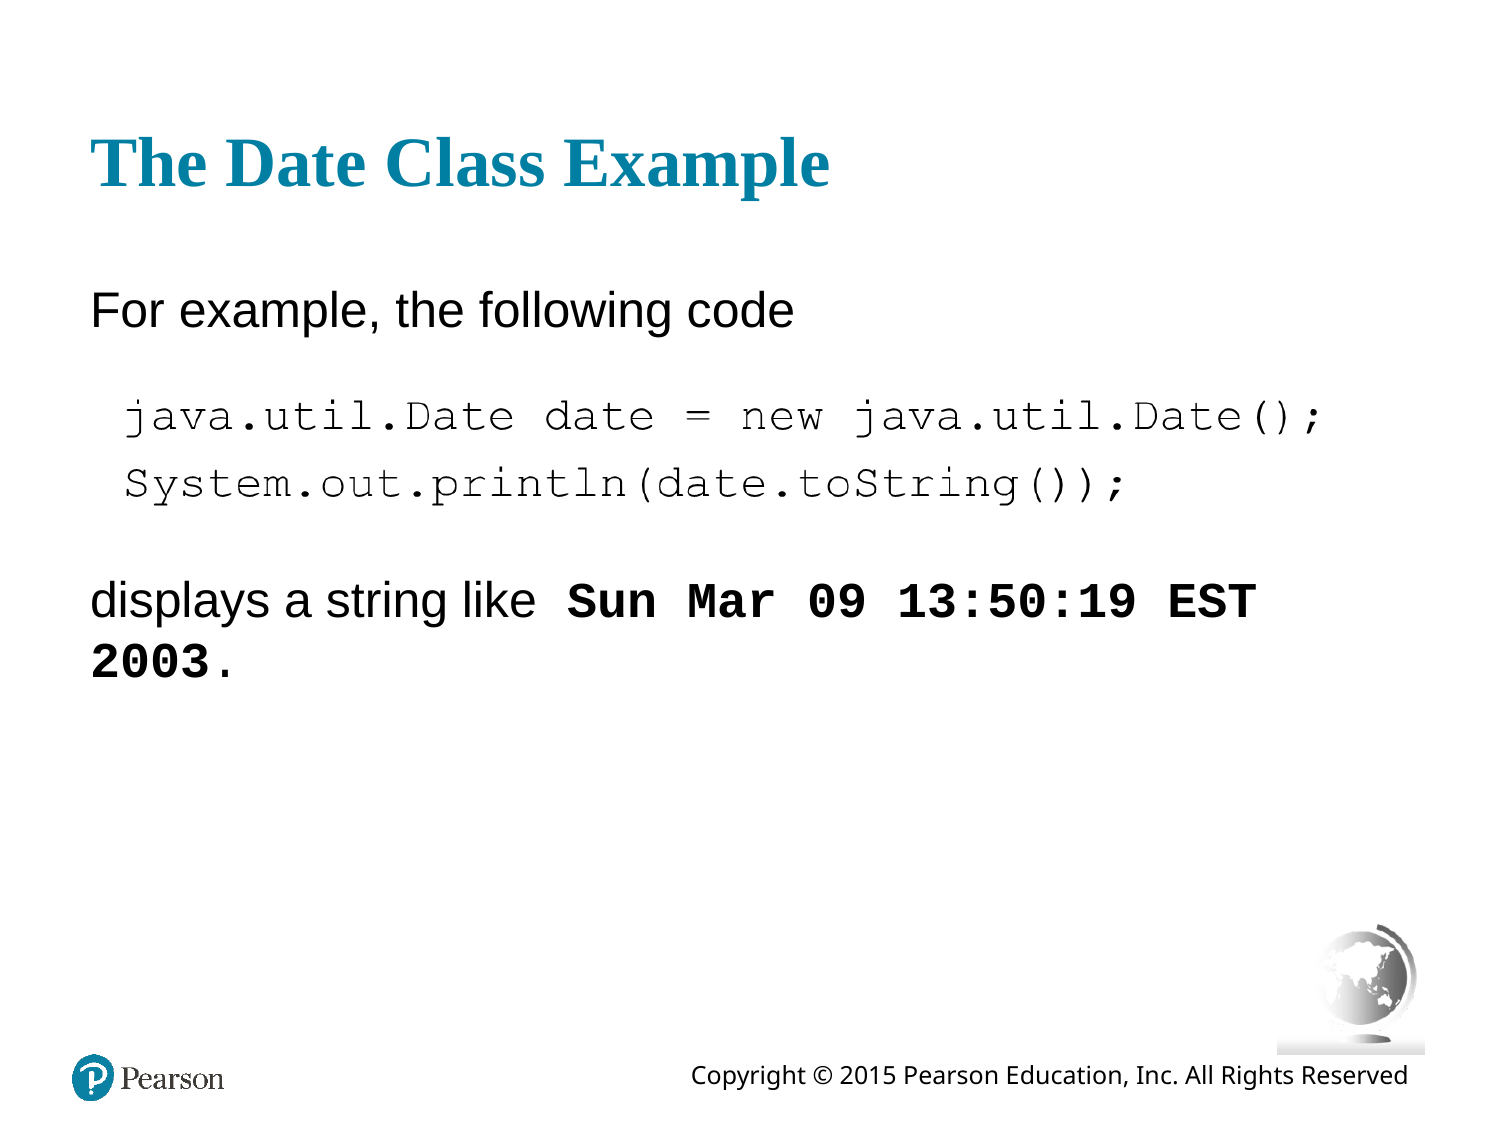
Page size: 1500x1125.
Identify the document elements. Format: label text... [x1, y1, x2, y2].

list displays a string like Sun Mar 09 13:50:19 EST 2003. [75, 552, 1425, 698]
picture [99, 1054, 224, 1101]
picture [94, 372, 1355, 539]
picture [72, 1088, 82, 1101]
list For example, the following code [75, 262, 1425, 357]
picture [1277, 919, 1425, 1055]
picture [72, 1054, 88, 1070]
picture [81, 1063, 106, 1088]
title The Date Class Example [75, 35, 1425, 216]
